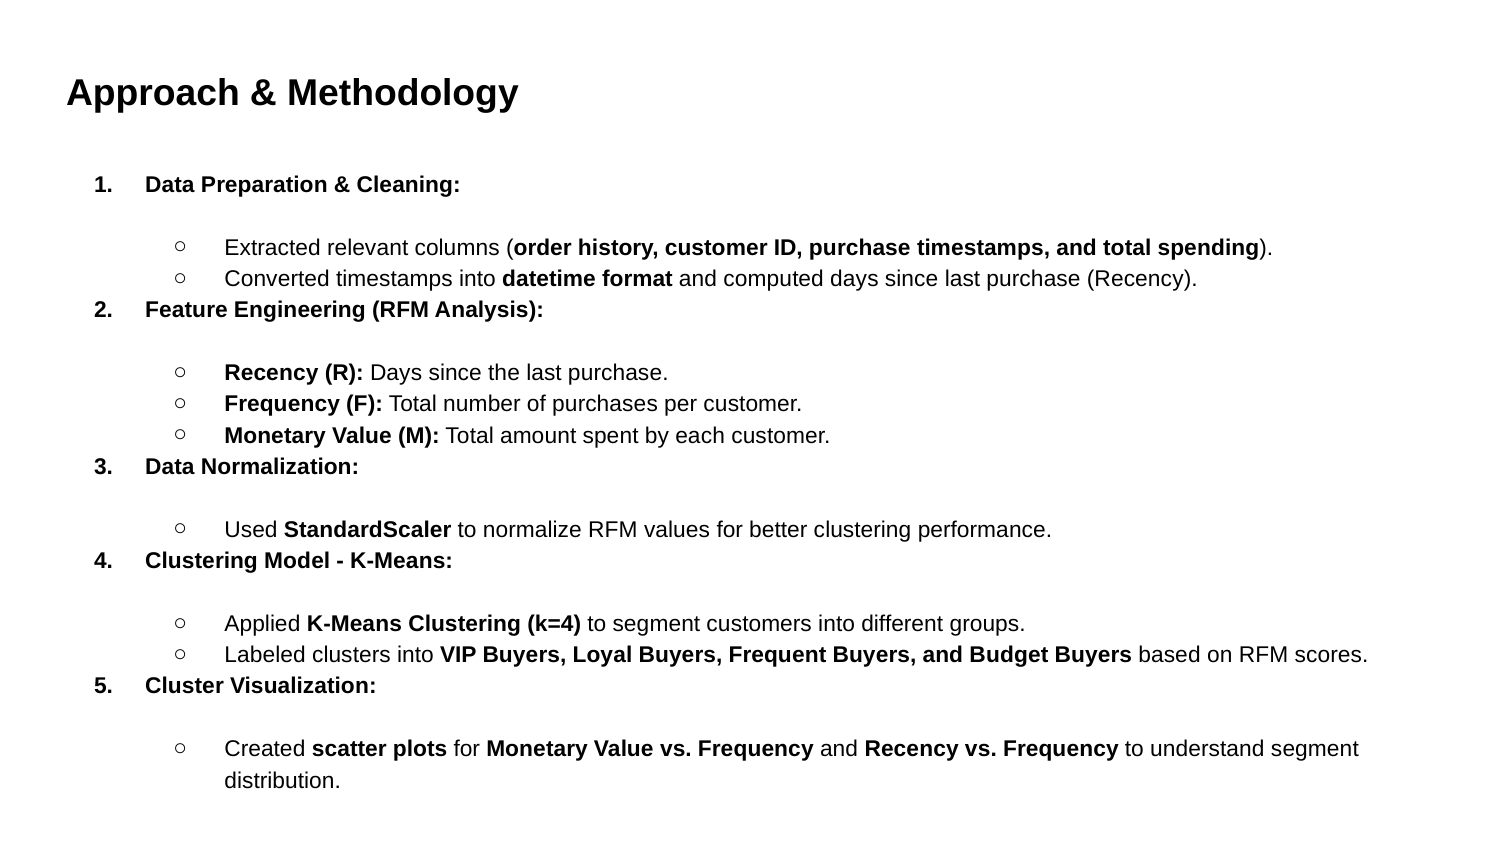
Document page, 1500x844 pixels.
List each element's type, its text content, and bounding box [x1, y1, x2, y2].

list Approach & Methodology Data Preparation & Cleaning: Extracted relevant columns (order history, customer ID, purchase timestamps, and total spending). Converted timestamps into datetime format and computed days since last purchase (Recency). Feature Engineering (RFM Analysis): Recency (R): Days since the last purchase. Frequency (F): Total number of purchases per customer. Monetary Value (M): Total amount spent by each customer. Data Normalization: Used StandardScaler to normalize RFM values for better clustering performance. Clustering Model - K-Means: Applied K-Means Clustering (k=4) to segment customers into different groups. Labeled clusters into VIP Buyers, Loyal Buyers, Frequent Buyers, and Budget Buyers based on RFM scores. Cluster Visualization: Created scatter plots for Monetary Value vs. Frequency and Recency vs. Frequency to understand segment distribution. [51, 46, 1485, 811]
